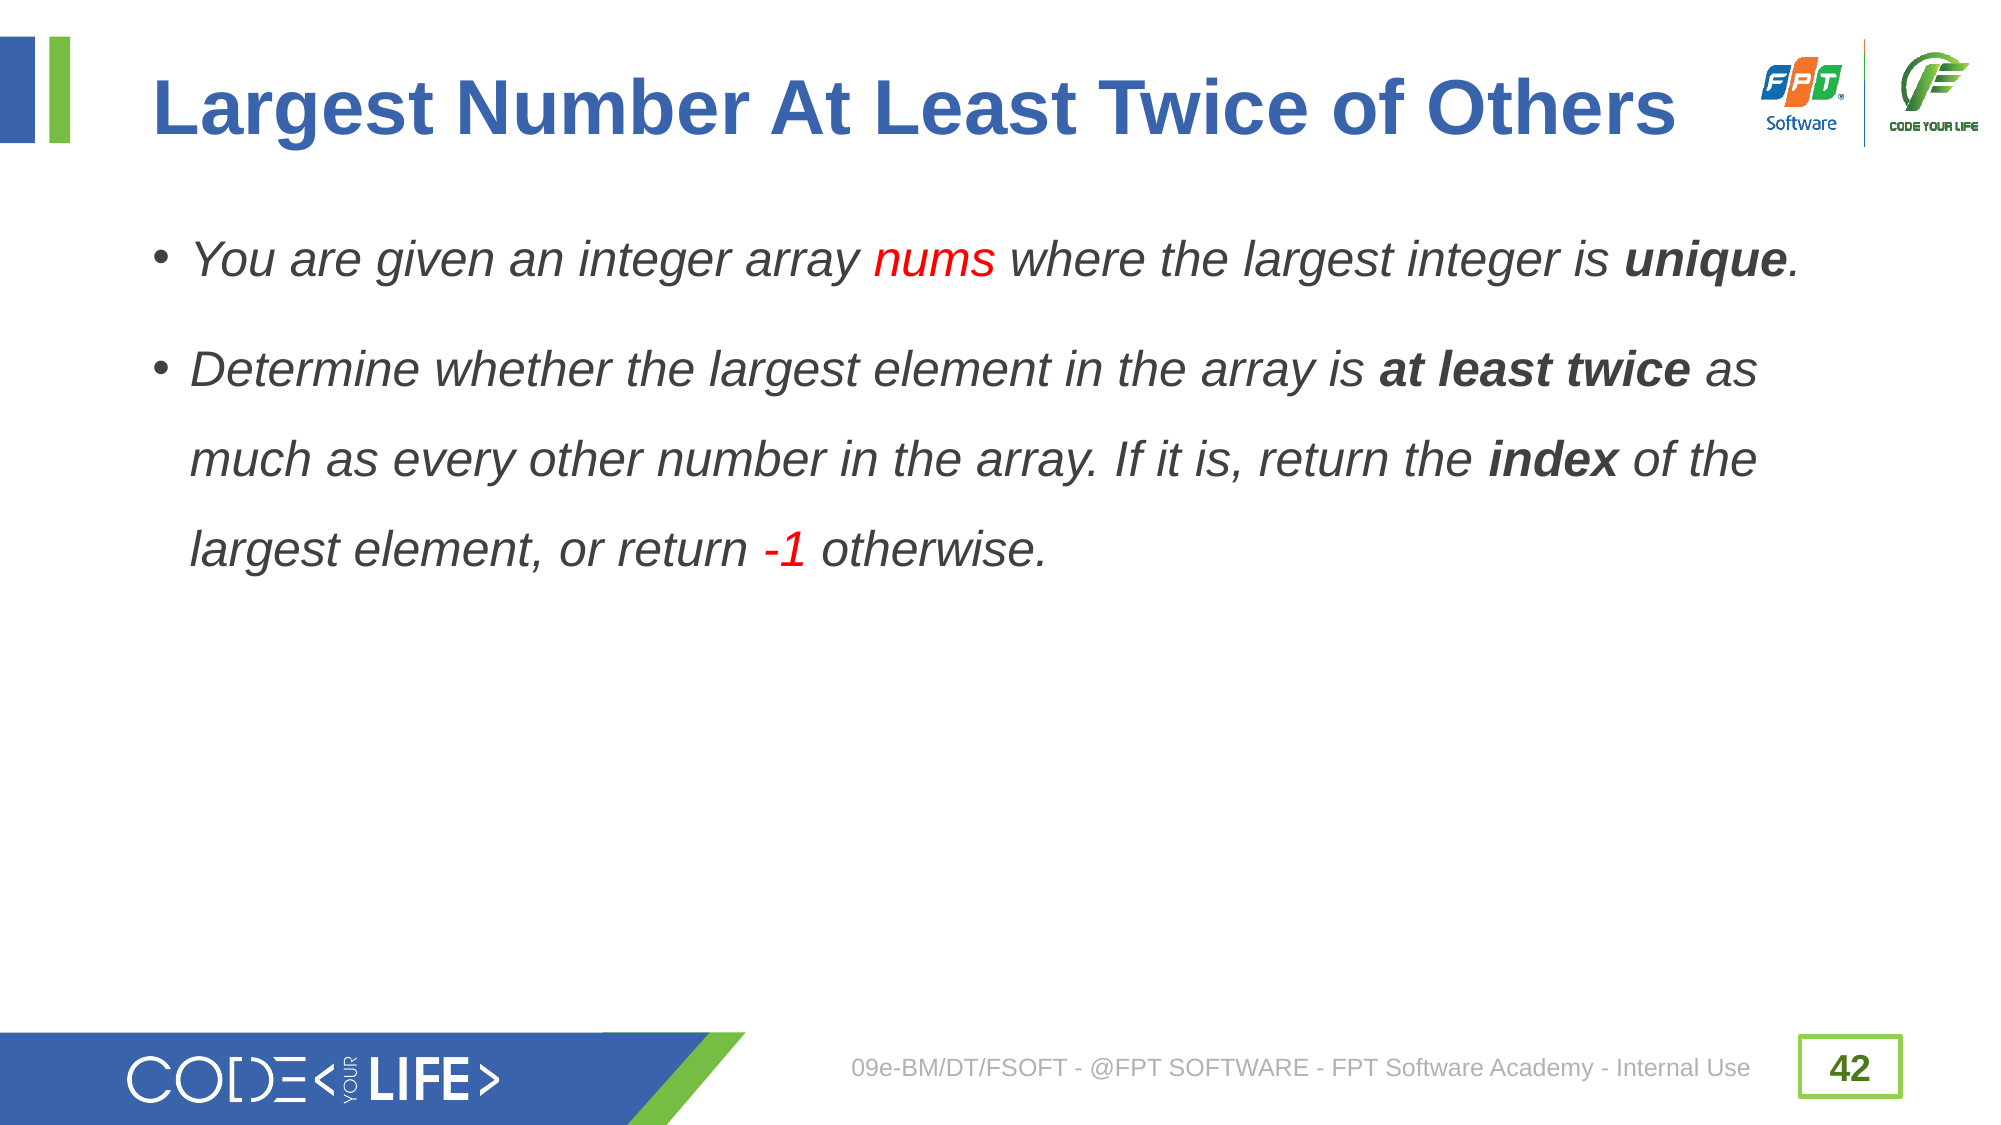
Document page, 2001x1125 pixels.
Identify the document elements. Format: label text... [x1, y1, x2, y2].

footer 09e-BM/DT/FSOFT - @FPT SOFTWARE - FPT Software Academy - Internal Use [804, 1036, 1800, 1097]
picture [1741, 28, 1994, 158]
slide_number 42 [1798, 1034, 1903, 1099]
list You are given an integer array nums where the largest integer is unique. Determine whether the largest element in the array is at least twice as much as every other number in the array. If it is, return the index of the largest element, or return -1 otherwise. [137, 188, 1863, 1012]
picture [127, 1056, 499, 1104]
title Largest Number At Least Twice of Others [137, 29, 1863, 188]
